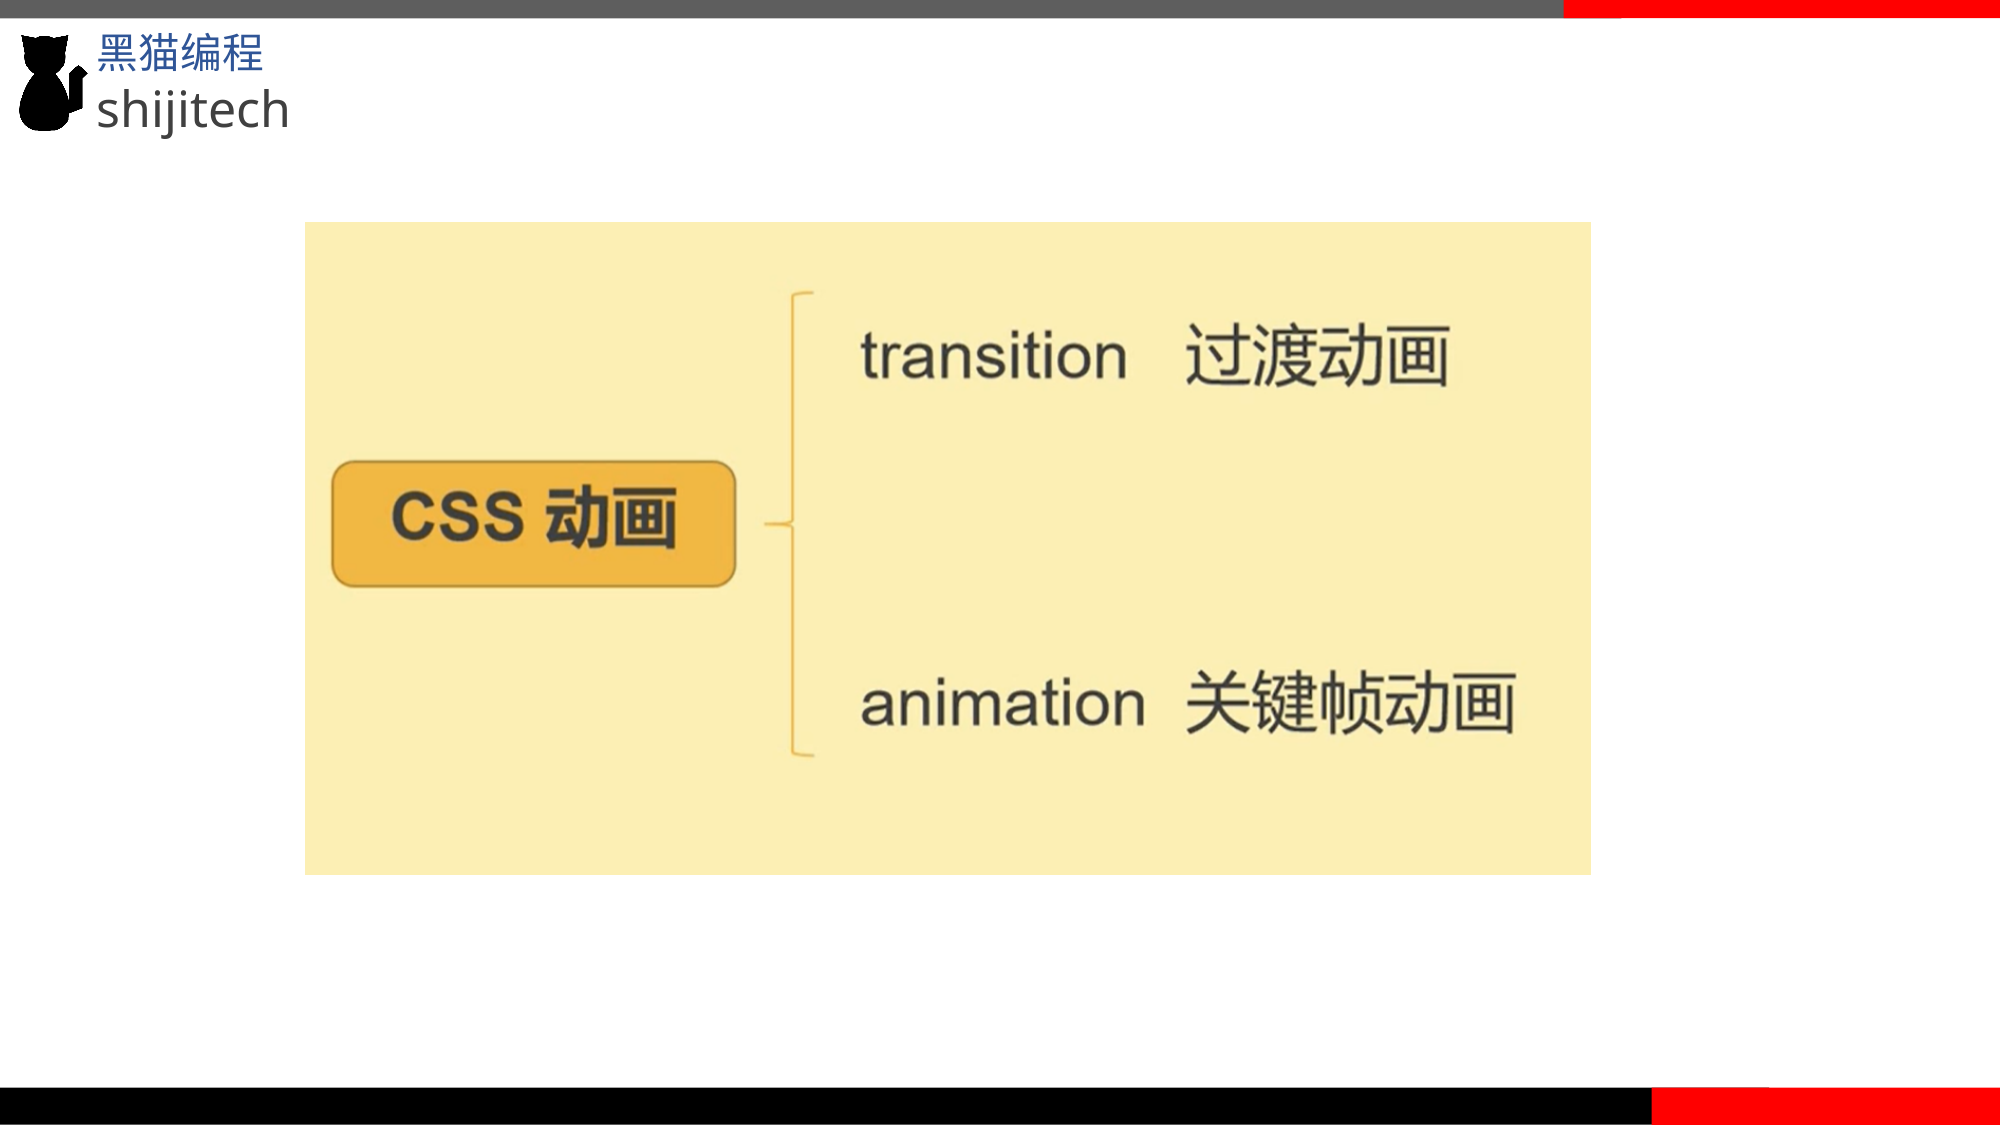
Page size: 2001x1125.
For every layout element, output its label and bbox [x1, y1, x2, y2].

picture [305, 222, 1591, 875]
picture [5, 35, 101, 131]
